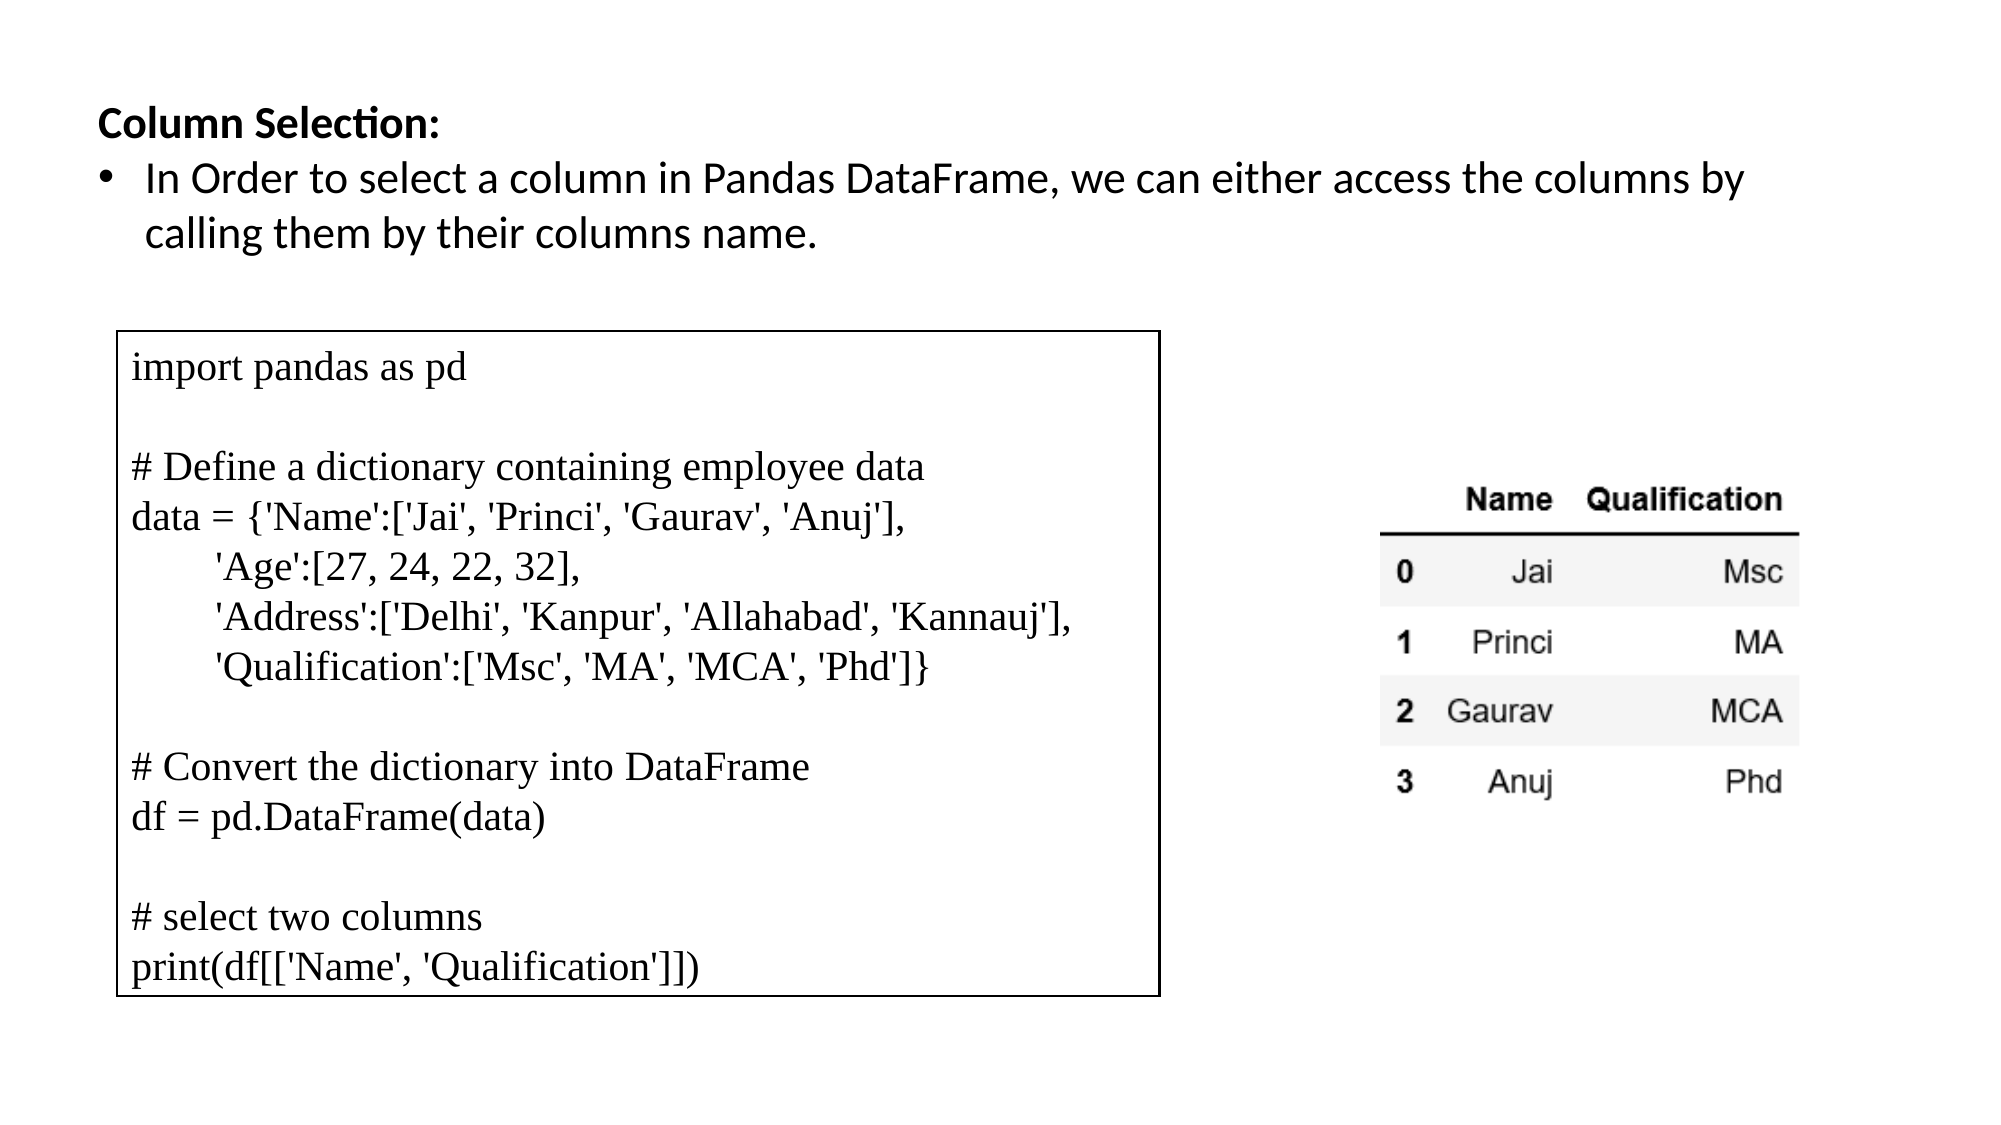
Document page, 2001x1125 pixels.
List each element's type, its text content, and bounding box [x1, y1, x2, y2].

picture [1380, 433, 1834, 853]
text_box Column Selection: In Order to select a column in Pandas DataFrame, we can either access the columns by calling them by their columns name. [83, 58, 1841, 266]
text_box import pandas as pd # Define a dictionary containing employee data data = {'Name':['Jai', 'Princi', 'Gaurav', 'Anuj'], 'Age':[27, 24, 22, 32], 'Address':['Delhi', 'Kanpur', 'Allahabad', 'Kannauj'], 'Qualification':['Msc', 'MA', 'MCA', 'Phd']} # Convert the dictionary into DataFrame df = pd.DataFrame(data) # select two columns print(df[['Name', 'Qualification']]) [116, 330, 1161, 997]
